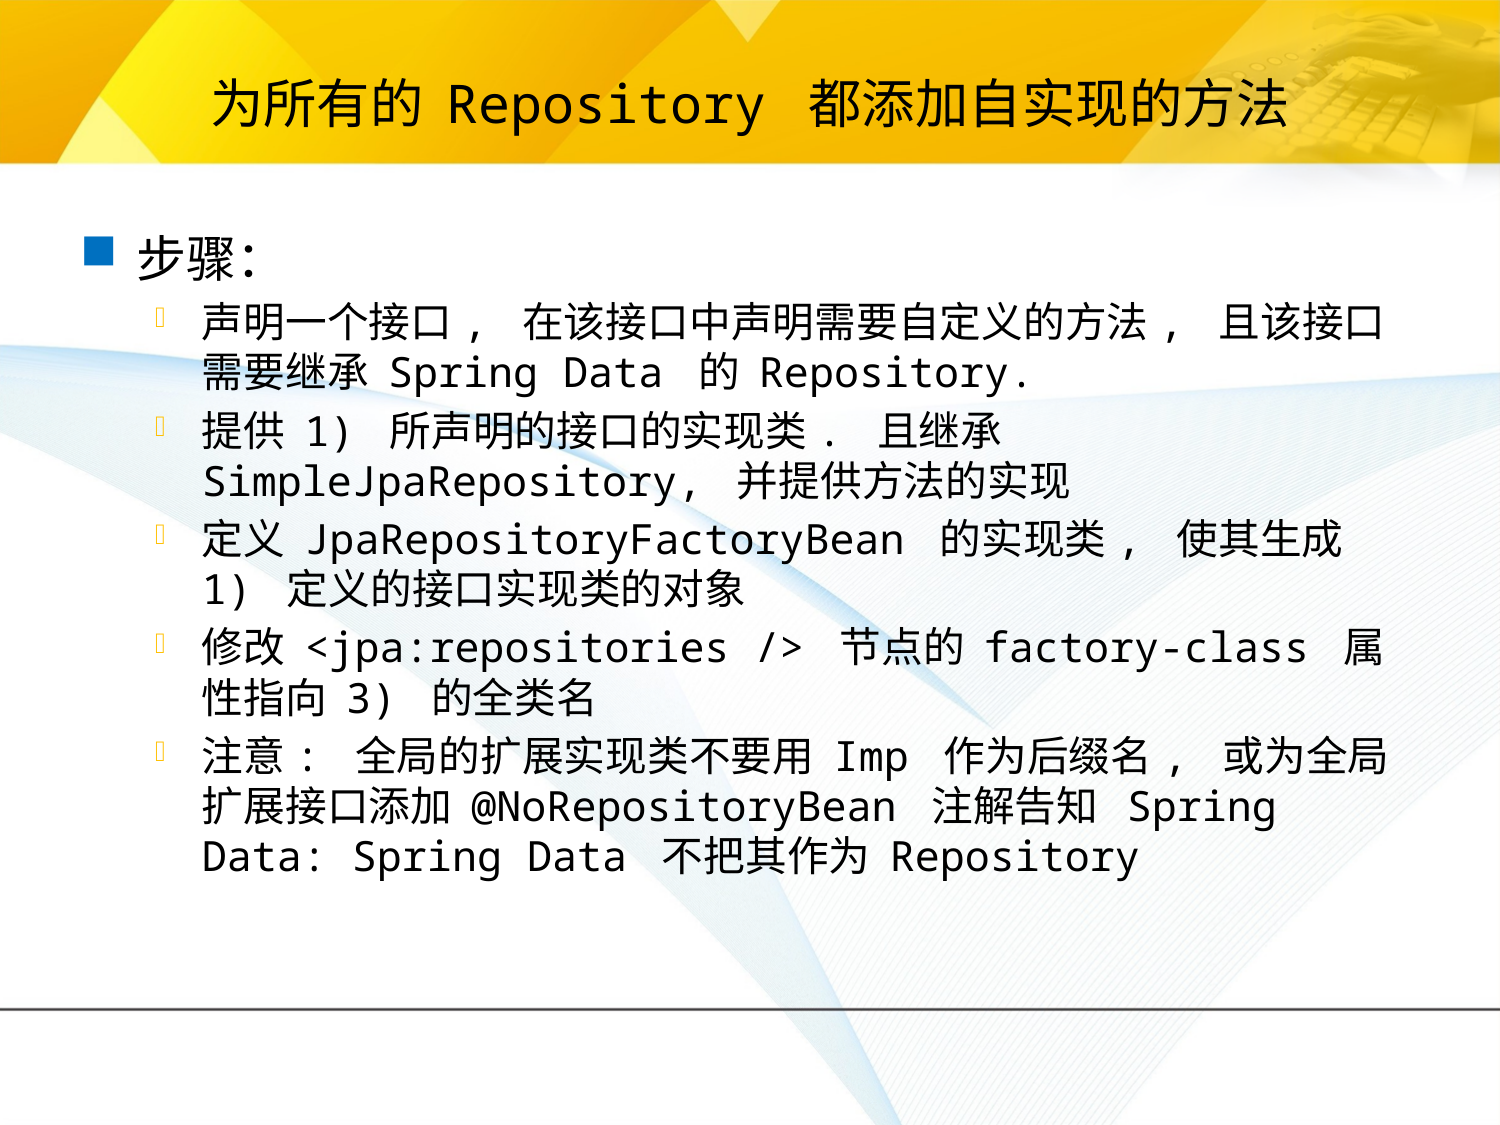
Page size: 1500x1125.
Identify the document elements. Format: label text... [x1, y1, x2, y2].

list 步骤： 声明一个接口, 在该接口中声明需要自定义的方法, 且该接口需要继承 Spring Data 的 Repository. 提供 1) 所声明的接口的实现类. 且继承 SimpleJpaRepository, 并提供方法的实现 定义 JpaRepositoryFactoryBean 的实现类, 使其生成 1) 定义的接口实现类的对象 修改 <jpa:repositories /> 节点的 factory-class 属性指向 3) 的全类名 注意: 全局的扩展实现类不要用 Imp 作为后缀名, 或为全局扩展接口添加 @NoRepositoryBean 注解告知 Spring Data: Spring Data 不把其作为 Repository [64, 219, 1415, 963]
picture [0, 0, 1500, 1125]
title 为所有的 Repository 都添加自实现的方法 [75, 42, 1425, 161]
